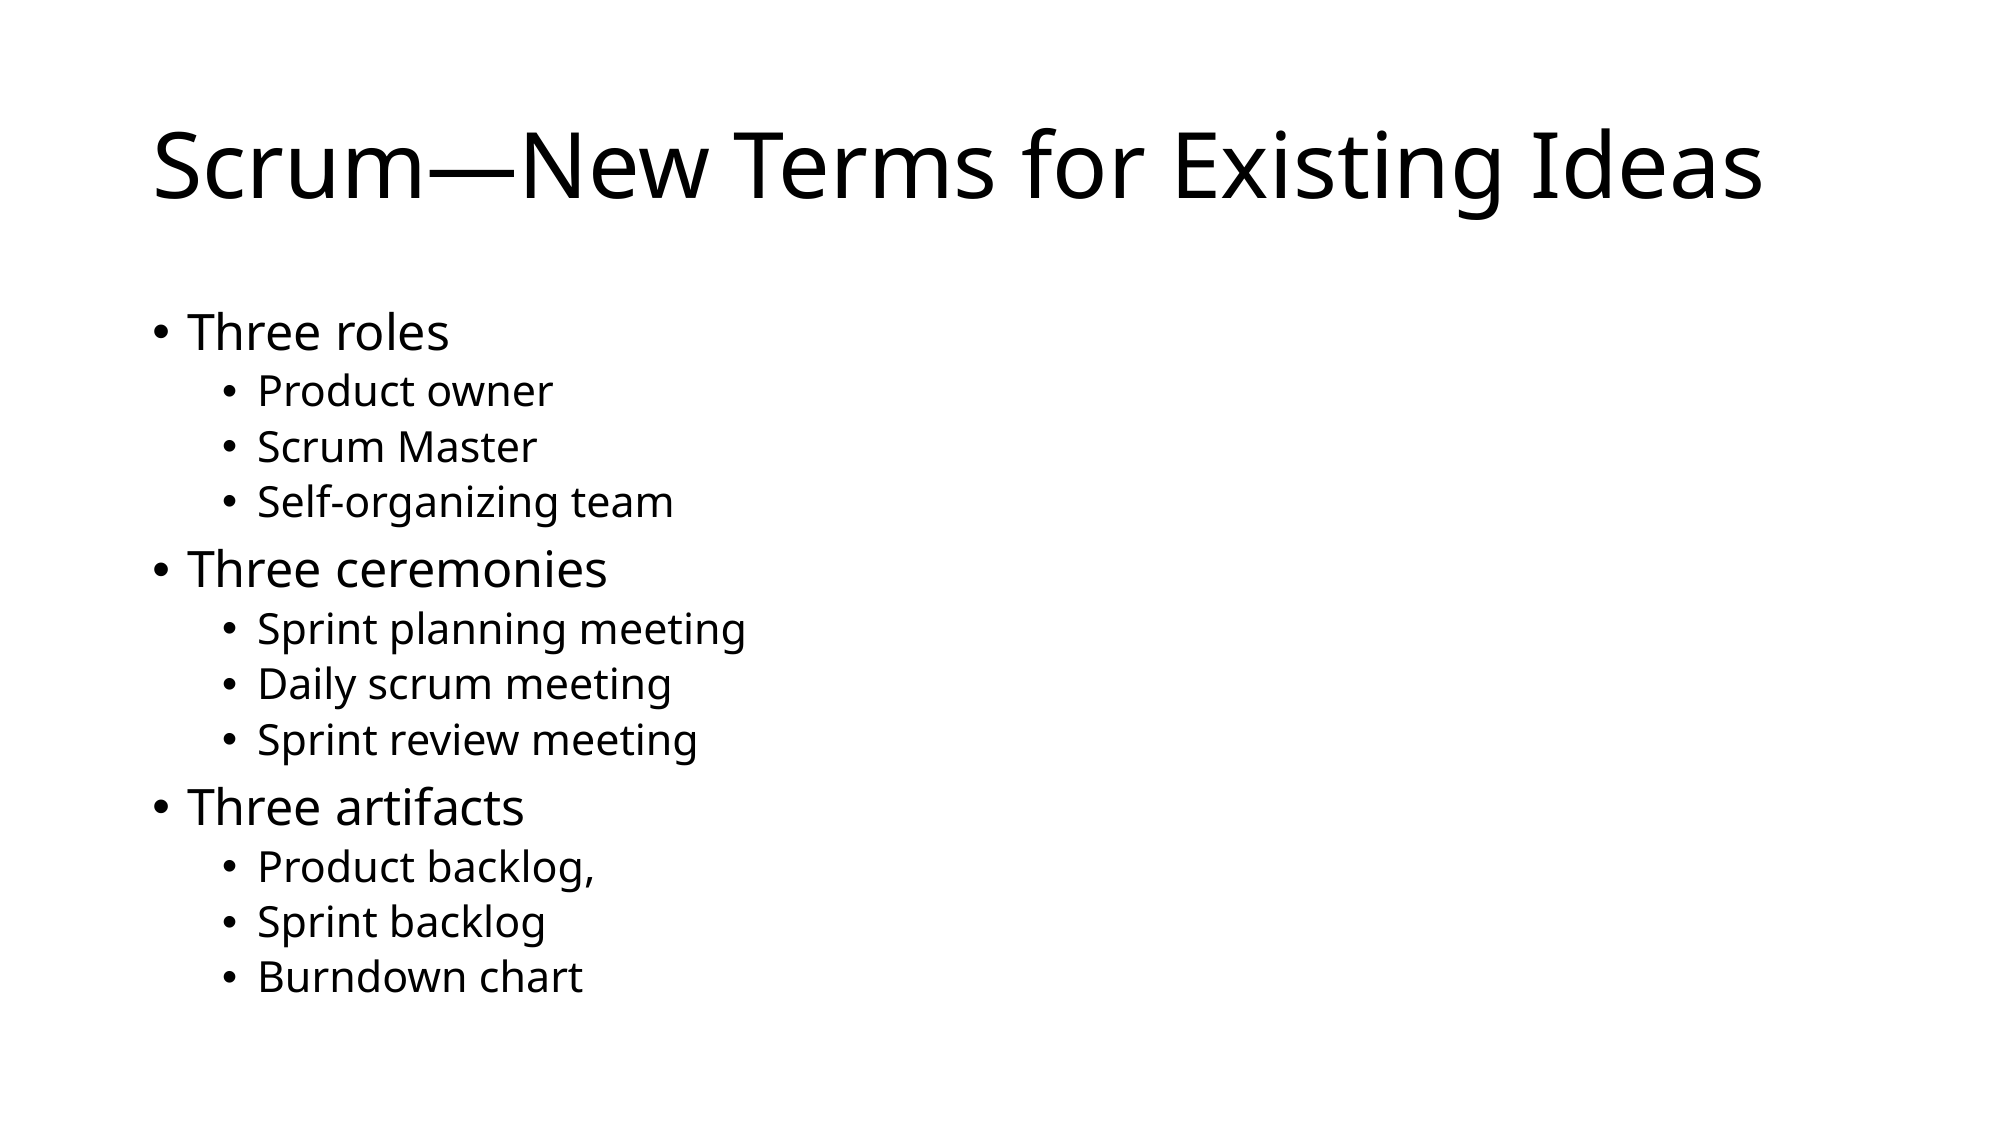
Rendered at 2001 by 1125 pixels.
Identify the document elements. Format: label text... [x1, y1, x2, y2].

list Three roles Product owner Scrum Master Self-organizing team Three ceremonies Sprint planning meeting Daily scrum meeting Sprint review meeting Three artifacts Product backlog, Sprint backlog Burndown chart [137, 299, 1863, 1014]
title Scrum—New Terms for Existing Ideas [137, 59, 1863, 278]
